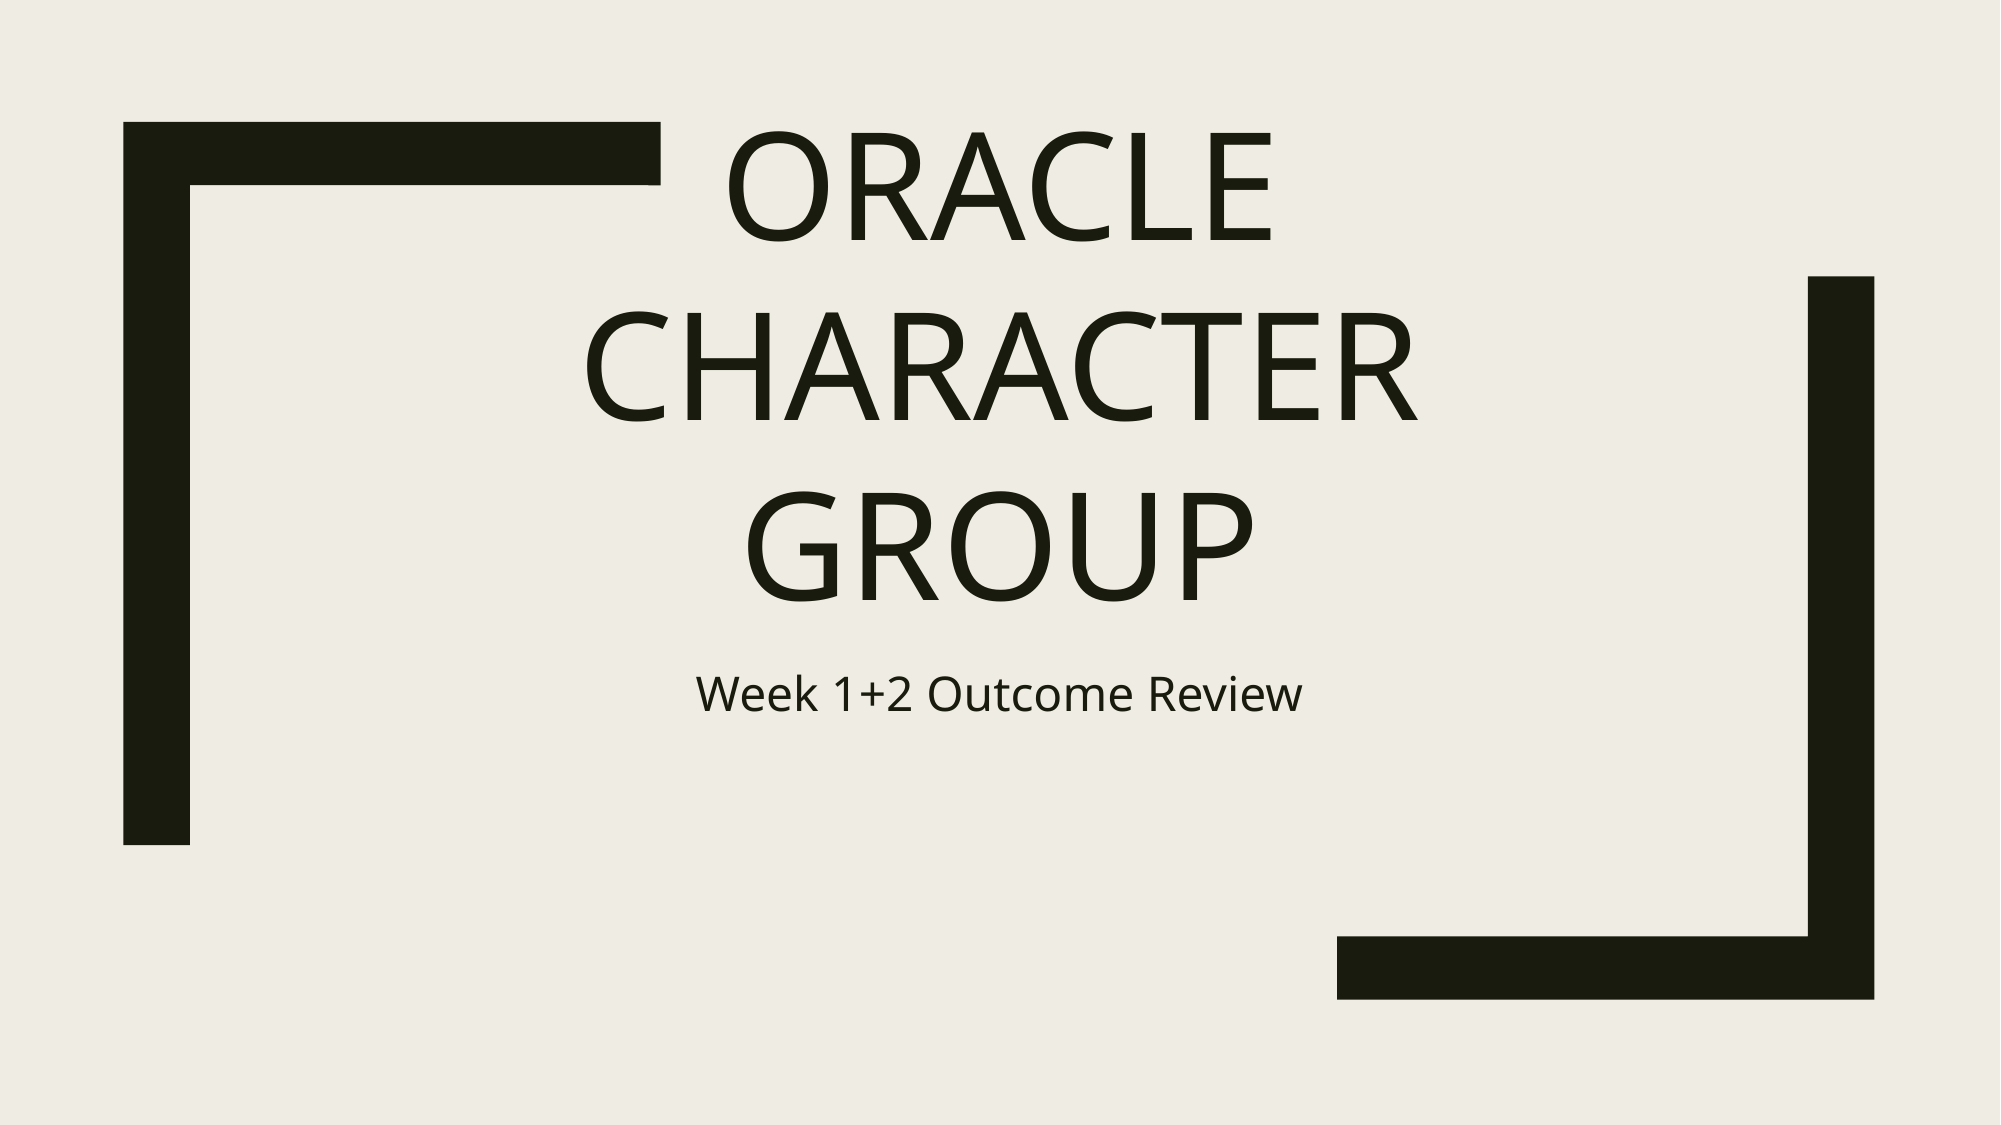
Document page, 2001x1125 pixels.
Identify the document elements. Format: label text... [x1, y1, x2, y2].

text_box Oracle Character Group [314, 293, 1686, 638]
text_box Week 1+2 Outcome Review [439, 648, 1561, 828]
